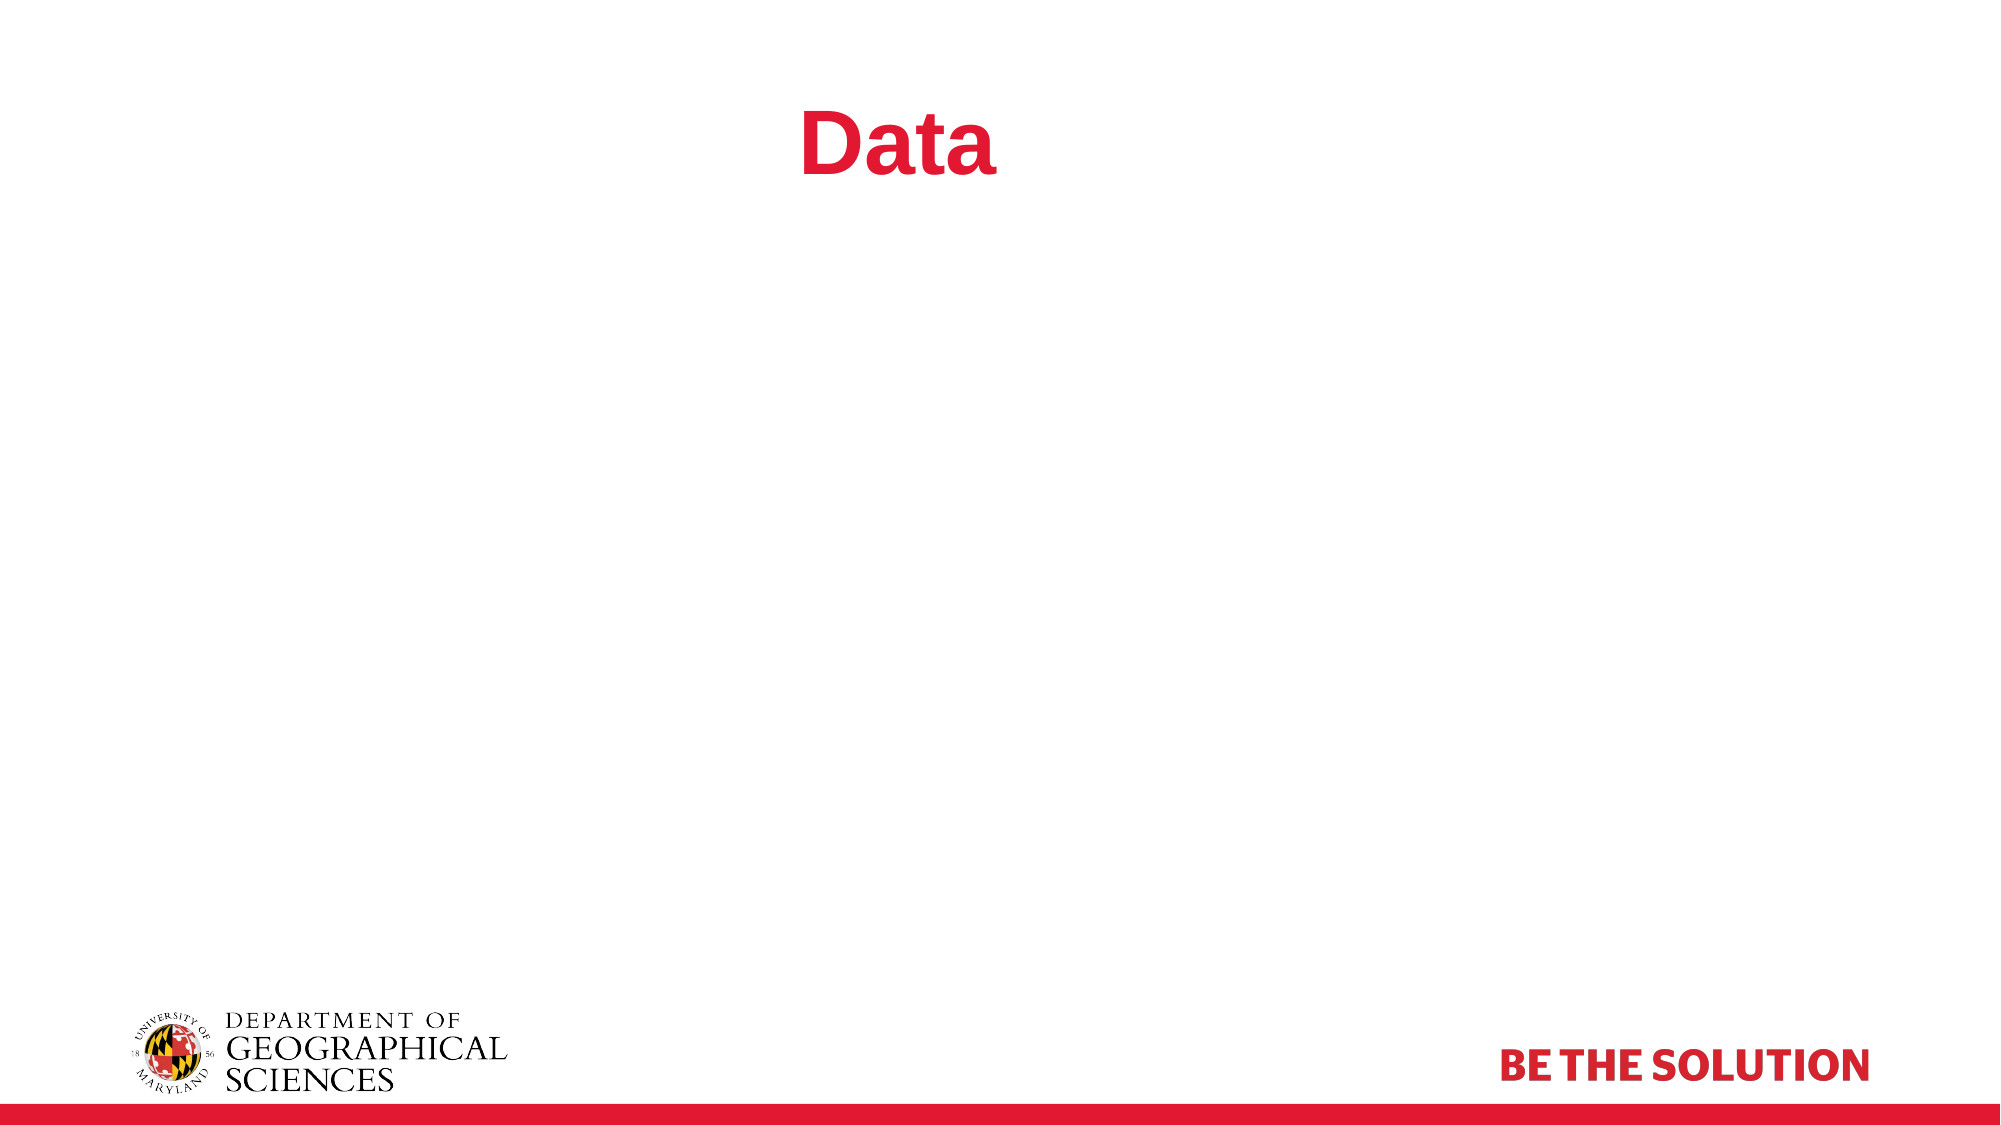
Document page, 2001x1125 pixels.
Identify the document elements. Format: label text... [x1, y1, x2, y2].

picture [131, 1012, 508, 1094]
title Data [783, 0, 1123, 202]
